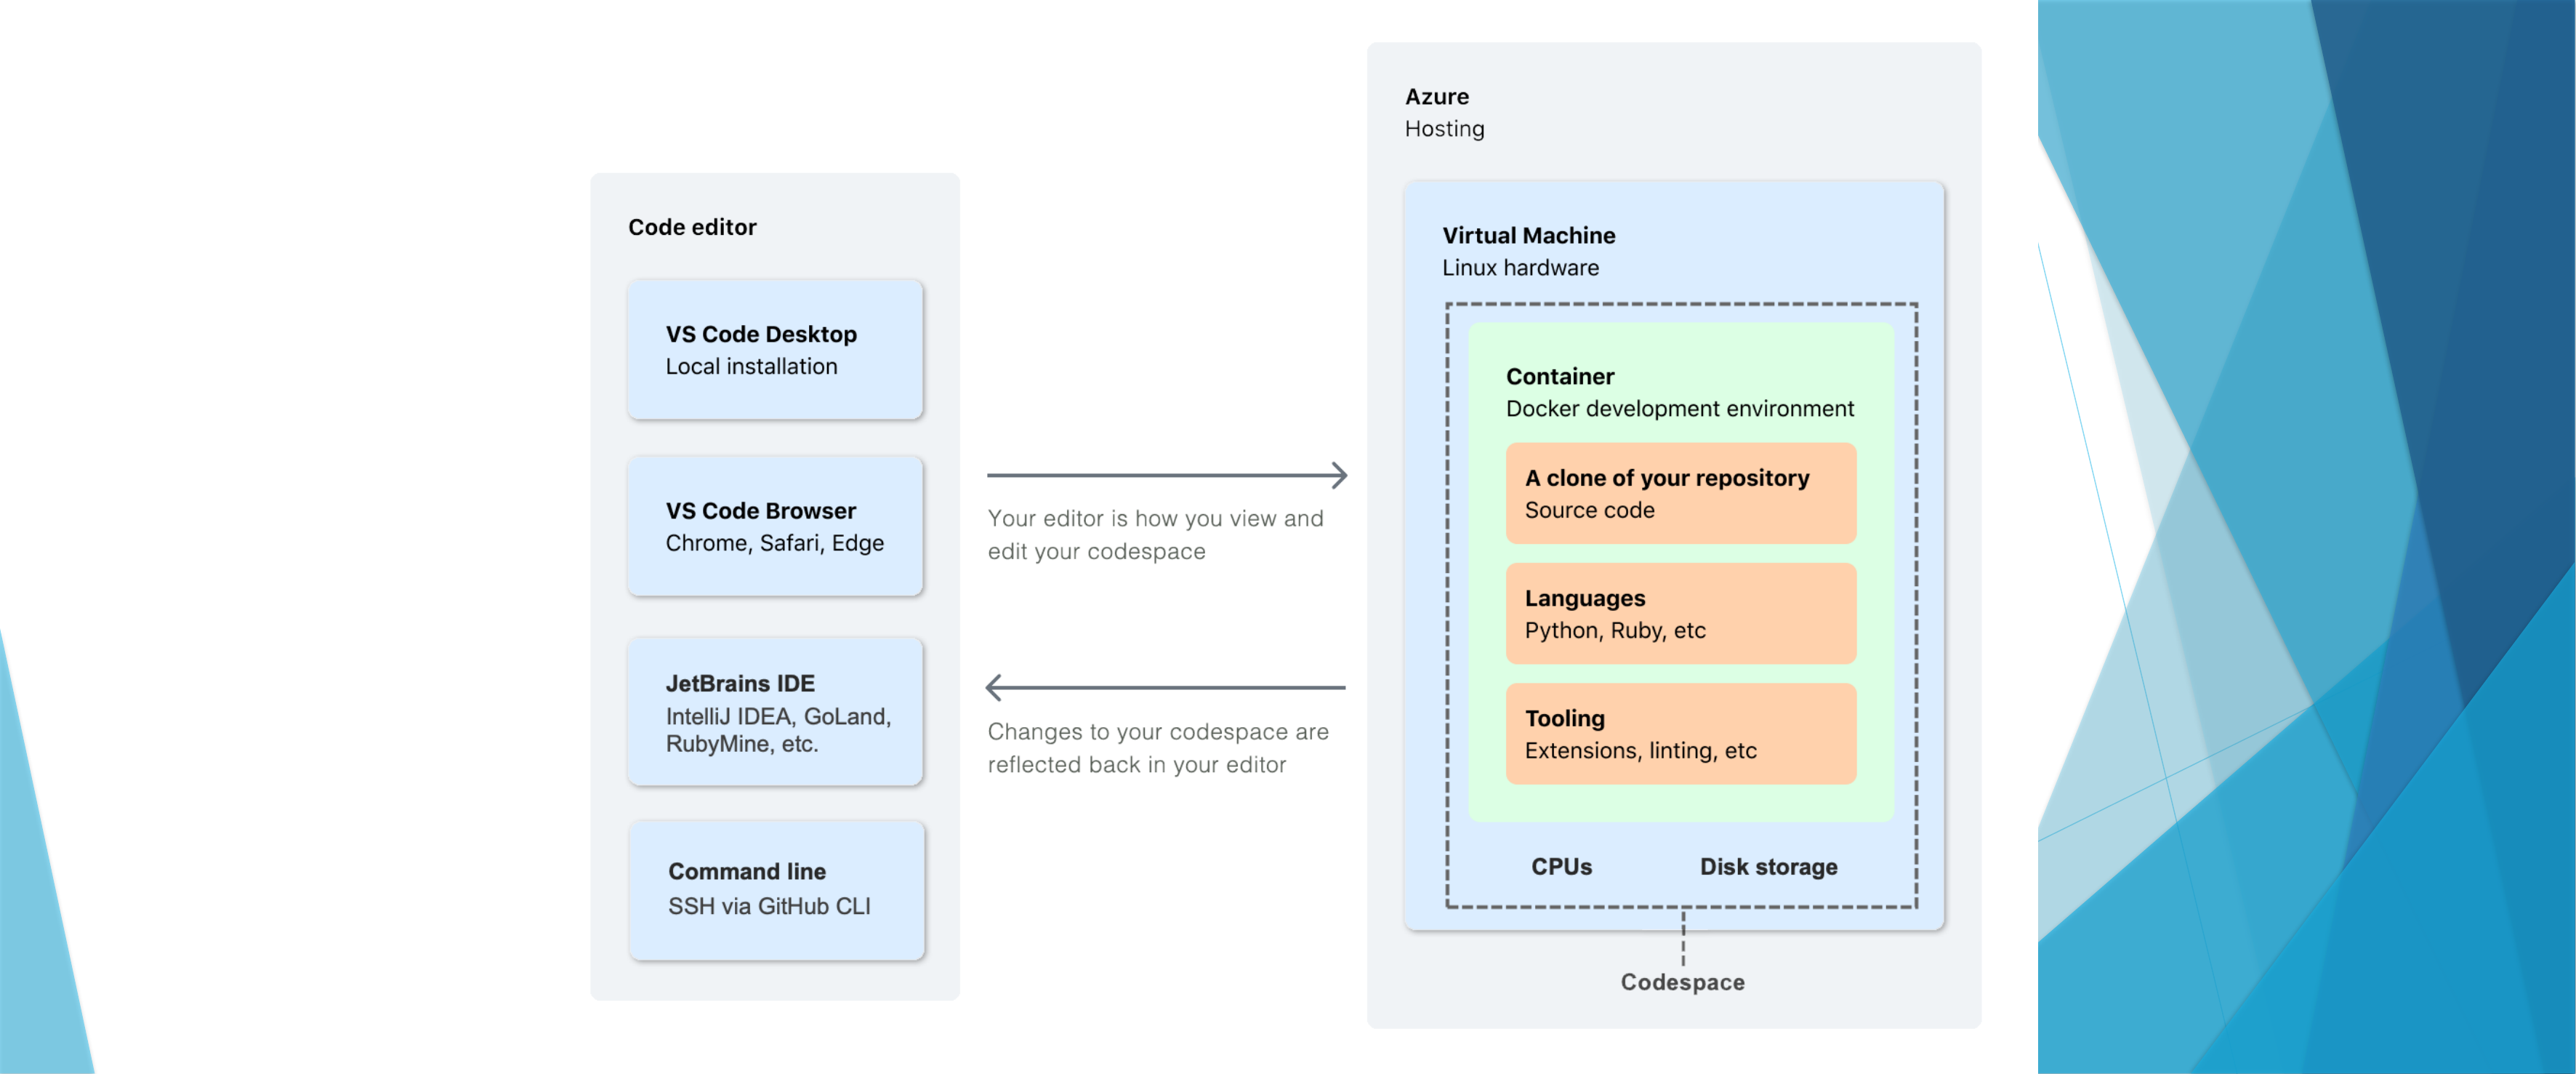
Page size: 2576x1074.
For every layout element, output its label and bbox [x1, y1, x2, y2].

picture [536, 0, 2039, 1074]
